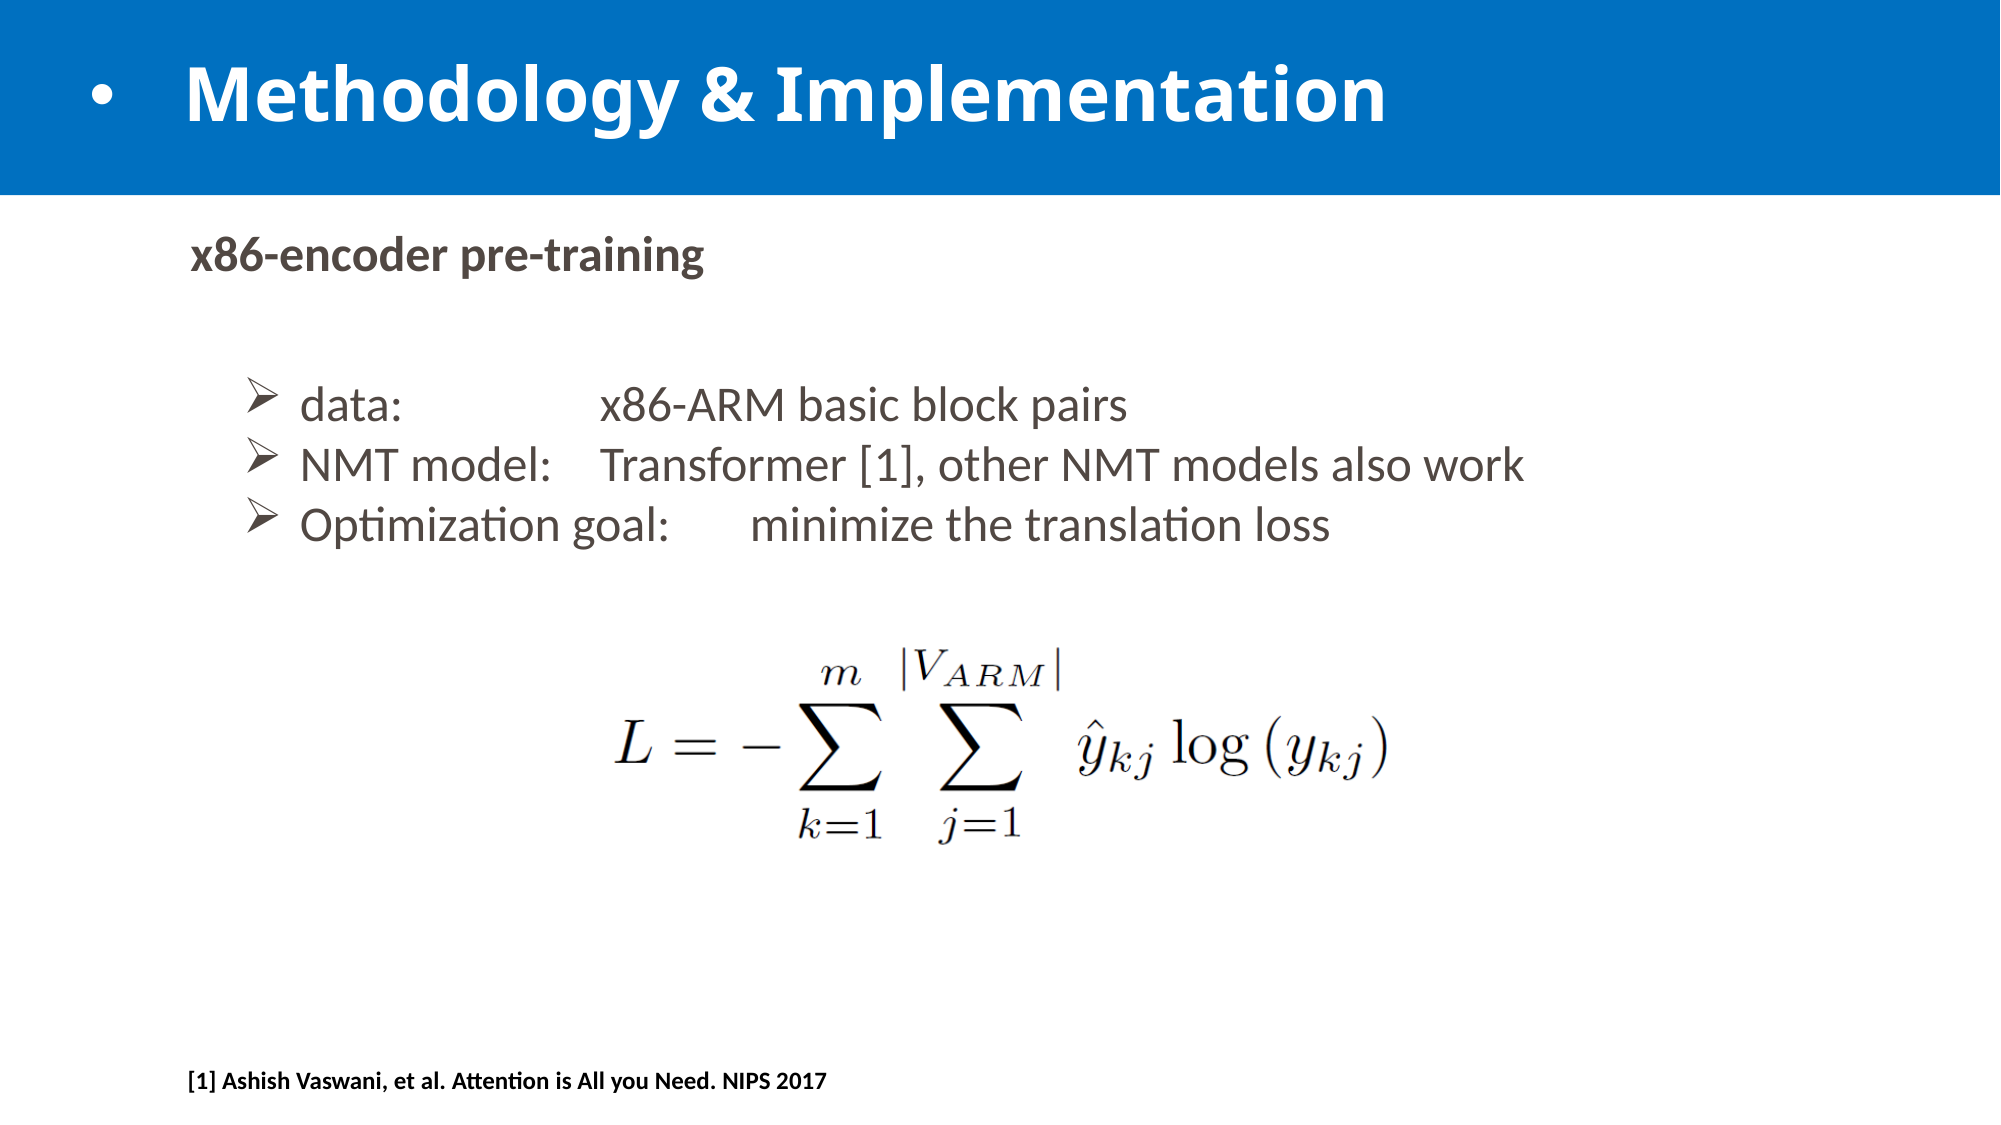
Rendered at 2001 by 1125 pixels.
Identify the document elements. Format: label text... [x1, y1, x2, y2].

text_box x86-encoder pre-training [175, 214, 720, 290]
picture [605, 627, 1395, 865]
text_box [1] Ashish Vaswani, et al. Attention is All you Need. NIPS 2017 [172, 1056, 2000, 1102]
text_box data: x86-ARM basic block pairs NMT model: Transformer [1], other NMT models also work Optimization goal: minimize the translation loss [228, 364, 1541, 560]
list Methodology & Implementation [75, 22, 1719, 173]
